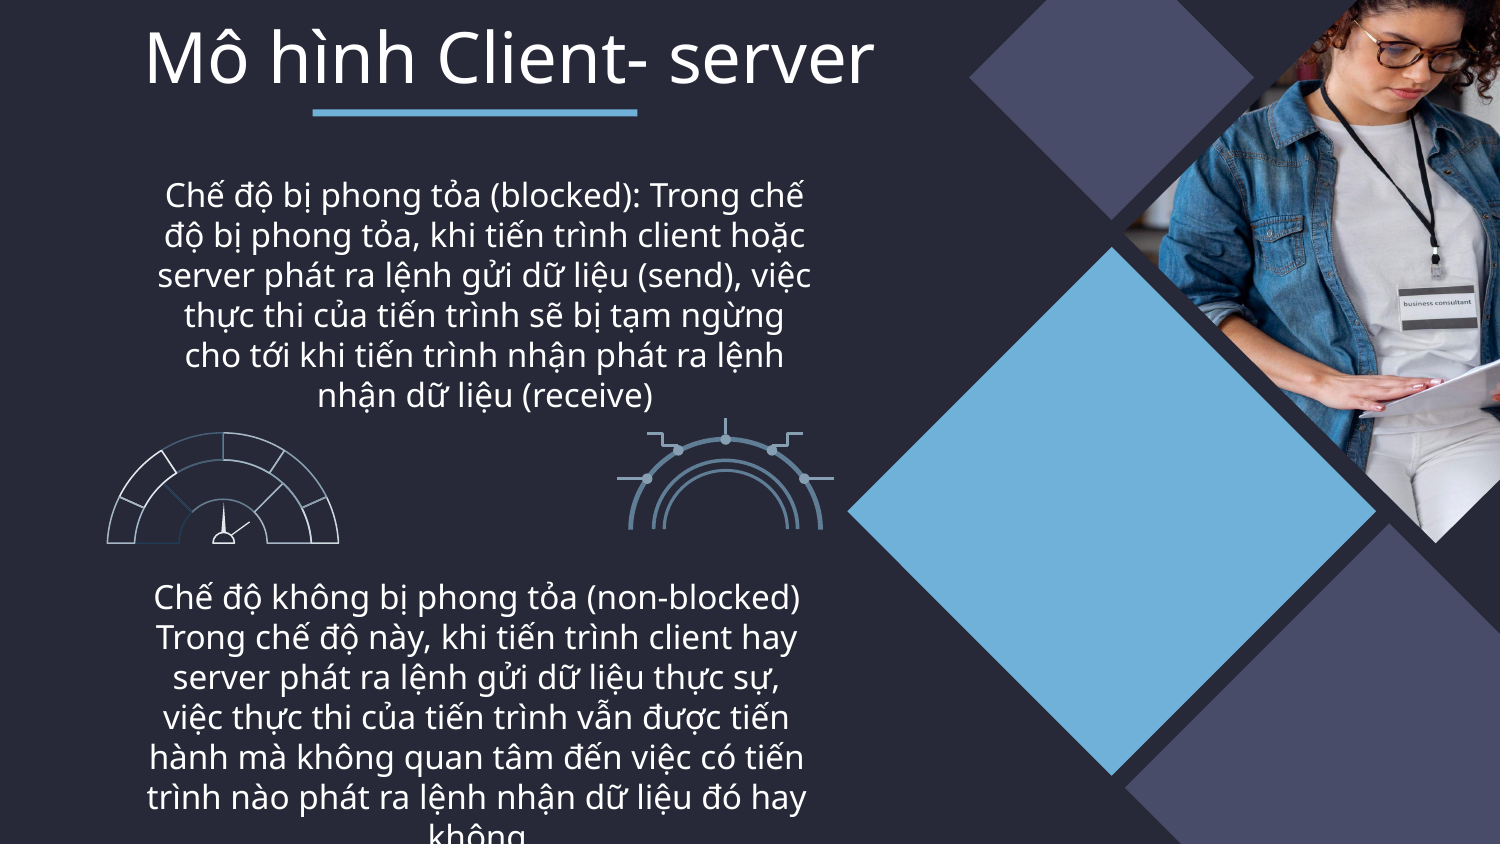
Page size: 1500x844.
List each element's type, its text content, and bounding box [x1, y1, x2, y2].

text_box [616, 418, 835, 530]
text_box [312, 109, 638, 117]
title Mô hình Client- server [112, 34, 908, 113]
text_box Chế độ bị phong tỏa (blocked): Trong chế độ bị phong tỏa, khi tiến trình client hoặc server phát ra lệnh gửi dữ liệu (send), việc thực thi của tiến trình sẽ bị tạm ngừng cho tới khi tiến trình nhận phát ra lệnh nhận dữ liệu (receive) [137, 159, 833, 220]
picture [1122, 0, 1500, 544]
text_box Chế độ không bị phong tỏa (non-blocked) Trong chế độ này, khi tiến trình client hay server phát ra lệnh gửi dữ liệu thực sự, việc thực thi của tiến trình vẫn được tiến hành mà không quan tâm đến việc có tiến trình nào phát ra lệnh nhận dữ liệu đó hay không [129, 561, 825, 622]
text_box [107, 432, 339, 544]
